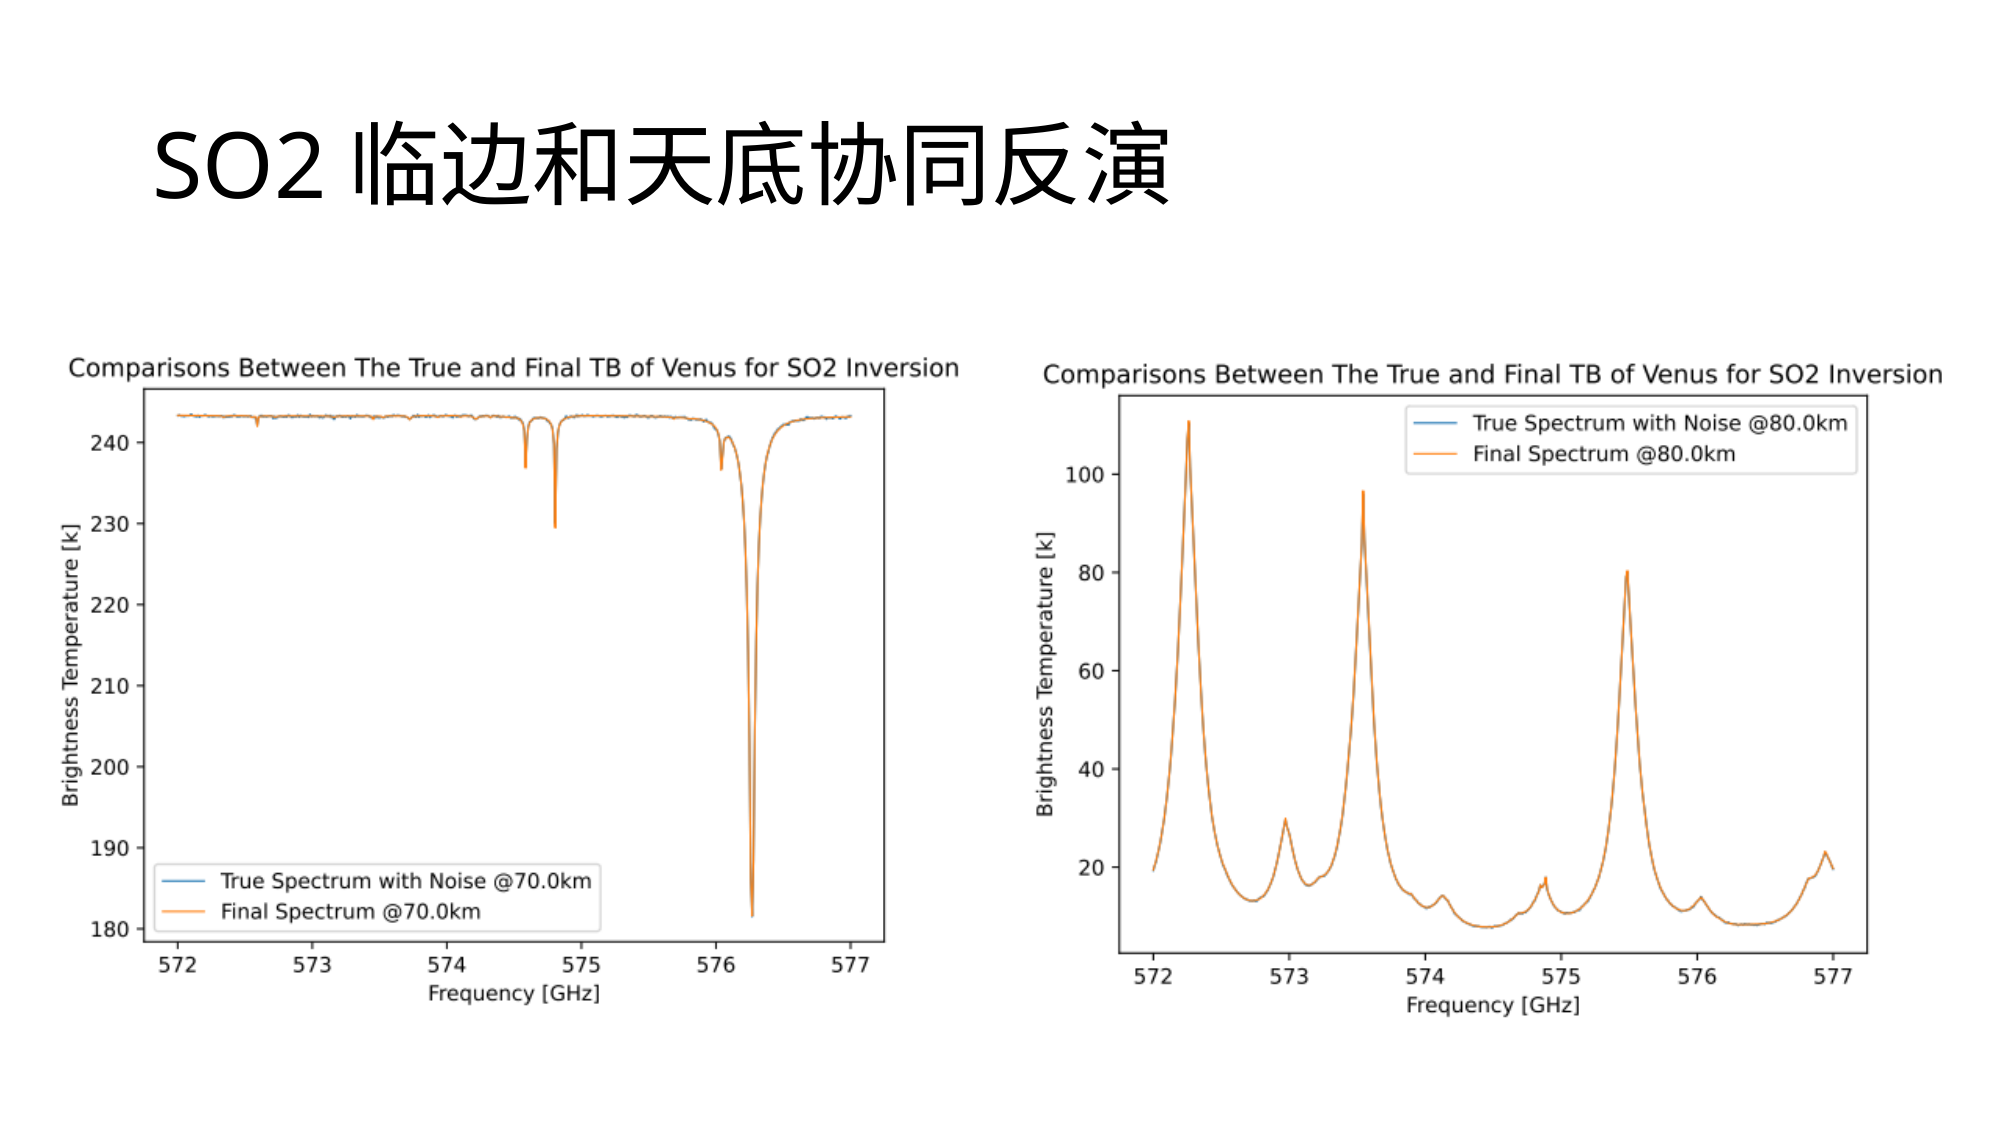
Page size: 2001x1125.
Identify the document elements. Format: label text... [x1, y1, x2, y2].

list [25, 303, 977, 1018]
picture [999, 309, 1961, 1030]
title SO2临边和天底协同反演 [137, 59, 1863, 278]
